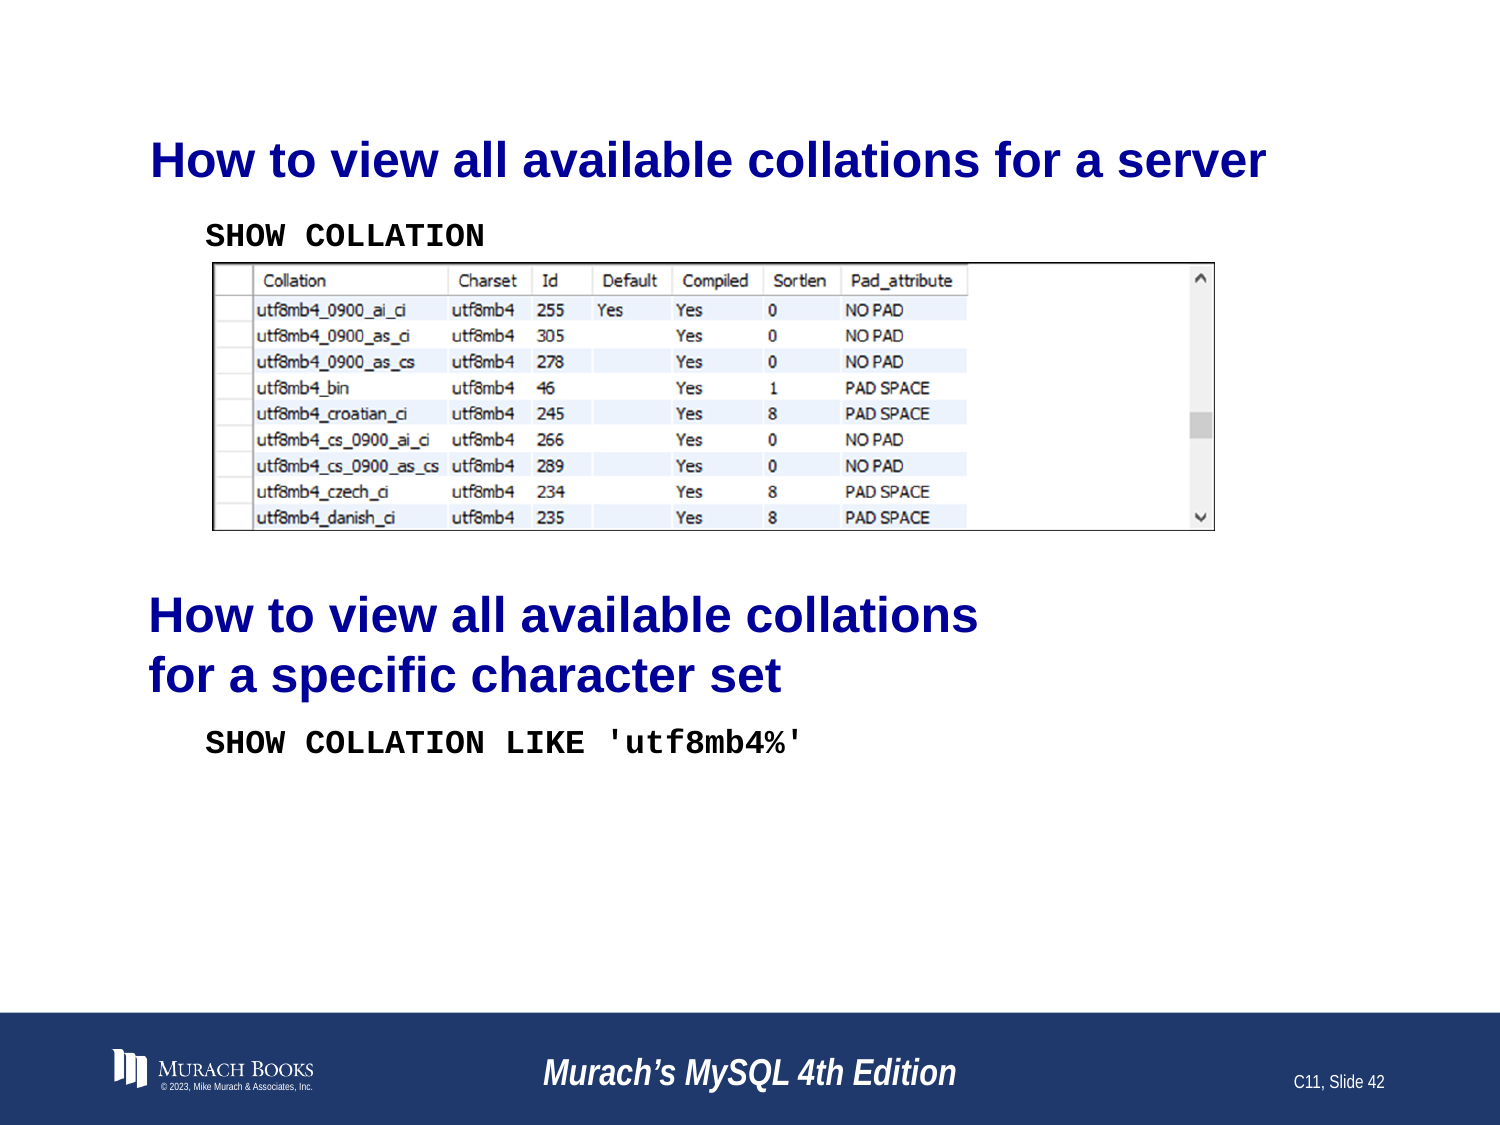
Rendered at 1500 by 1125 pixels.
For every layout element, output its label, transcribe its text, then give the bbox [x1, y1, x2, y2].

footer © 2023, Mike Murach & Associates, Inc. [12, 1025, 450, 1100]
title How to view all available collations for a server [150, 126, 1350, 188]
list How to view all available collations for a specific character set [133, 575, 1346, 650]
slide_number Murach’s MySQL 4th Edition [450, 1025, 1050, 1100]
slide_number C11, Slide 42 [1087, 1025, 1400, 1100]
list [212, 262, 1216, 531]
list SHOW COLLATION [133, 205, 1346, 281]
list SHOW COLLATION LIKE 'utf8mb4%' [133, 712, 1346, 800]
